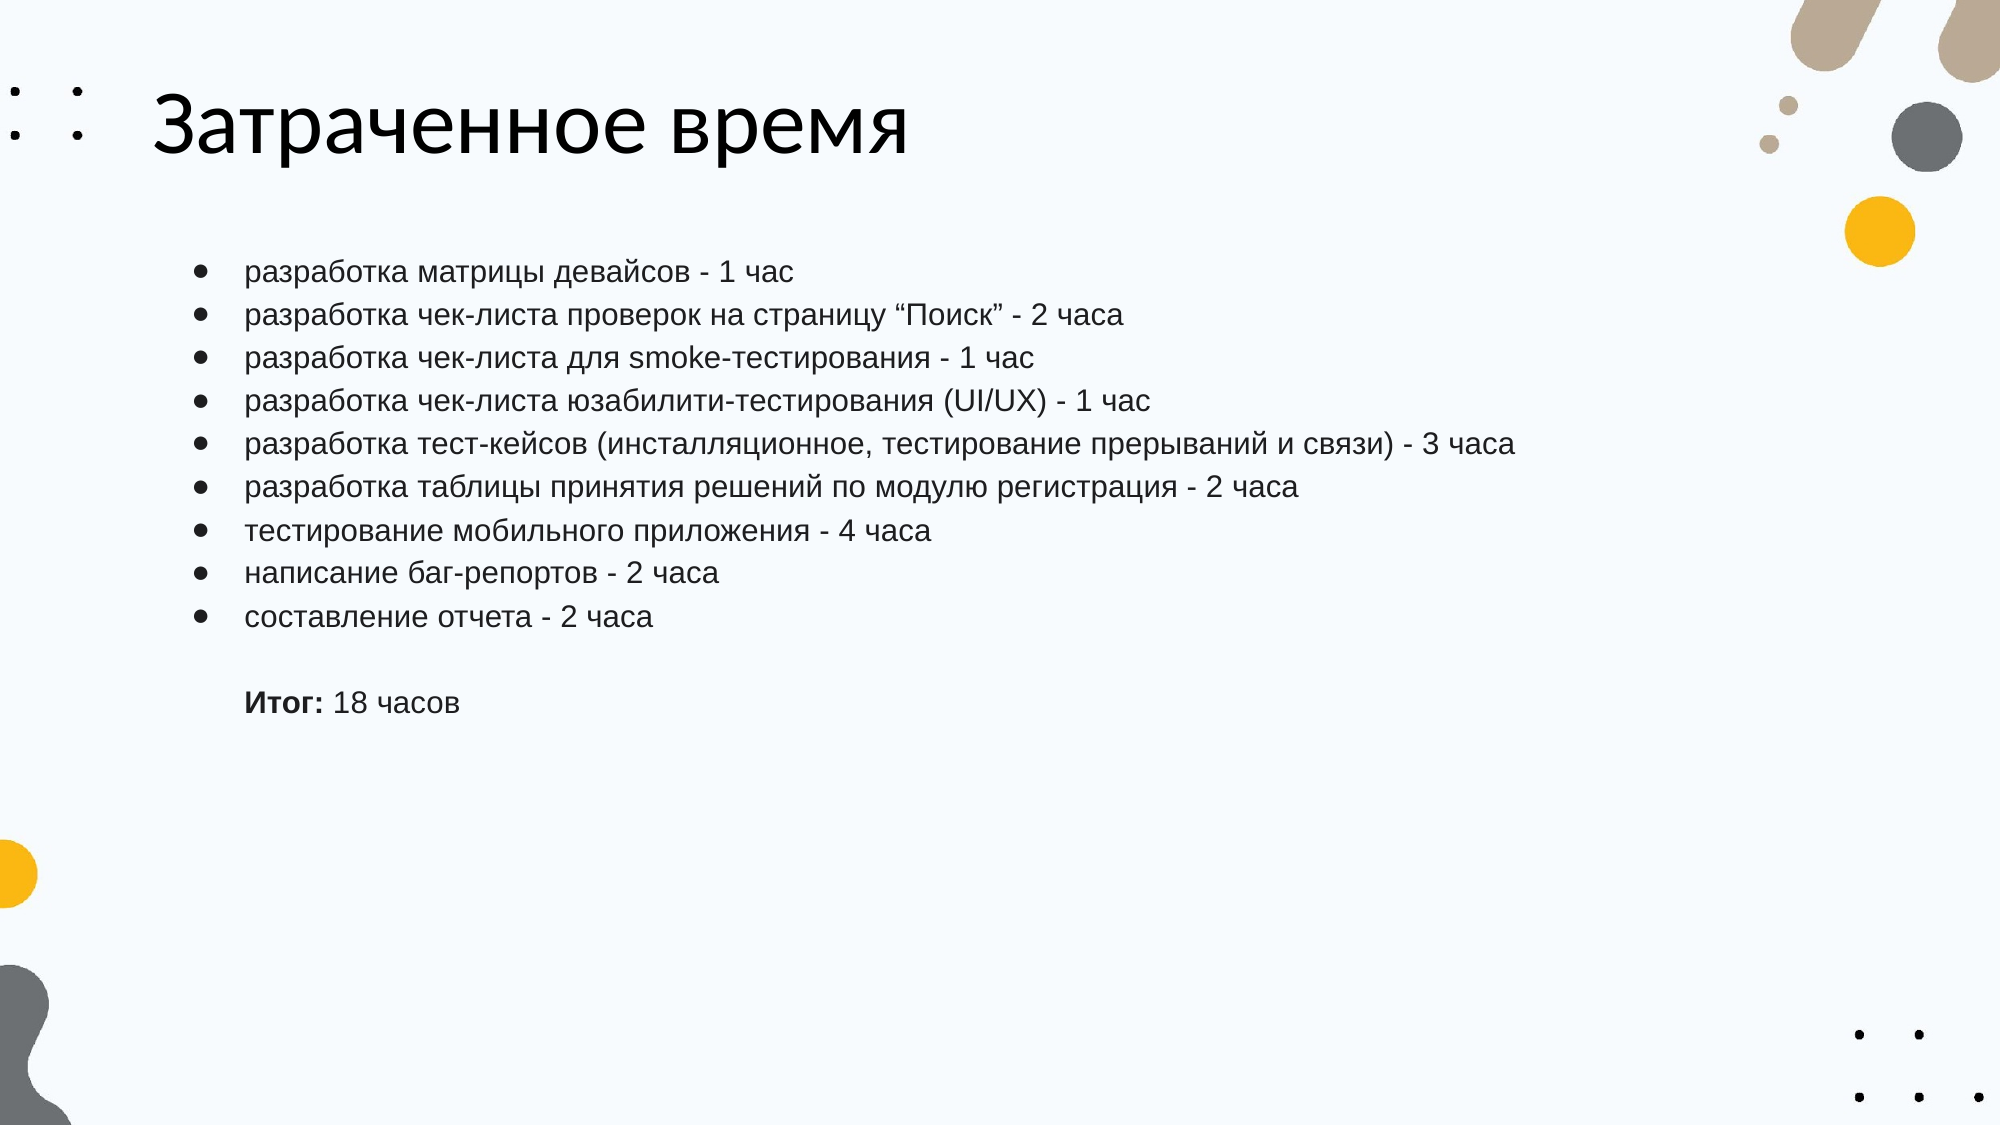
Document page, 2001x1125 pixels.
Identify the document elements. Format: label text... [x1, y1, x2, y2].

picture [0, 0, 2000, 1125]
title Затраченное время [137, 59, 1863, 188]
text_box разработка матрицы девайсов - 1 час разработка чек-листа проверок на страницу “Поиск” - 2 часа разработка чек-листа для smoke-тестирования - 1 час разработка чек-листа юзабилити-тестирования (UI/UX) - 1 час разработка тест-кейсов (инсталляционное, тестирование прерываний и связи) - 3 часа разработка таблицы принятия решений по модулю регистрация - 2 часа тестирование мобильного приложения - 4 часа написание баг-репортов - 2 часа составление отчета - 2 часа Итог: 18 часов [154, 230, 1602, 775]
